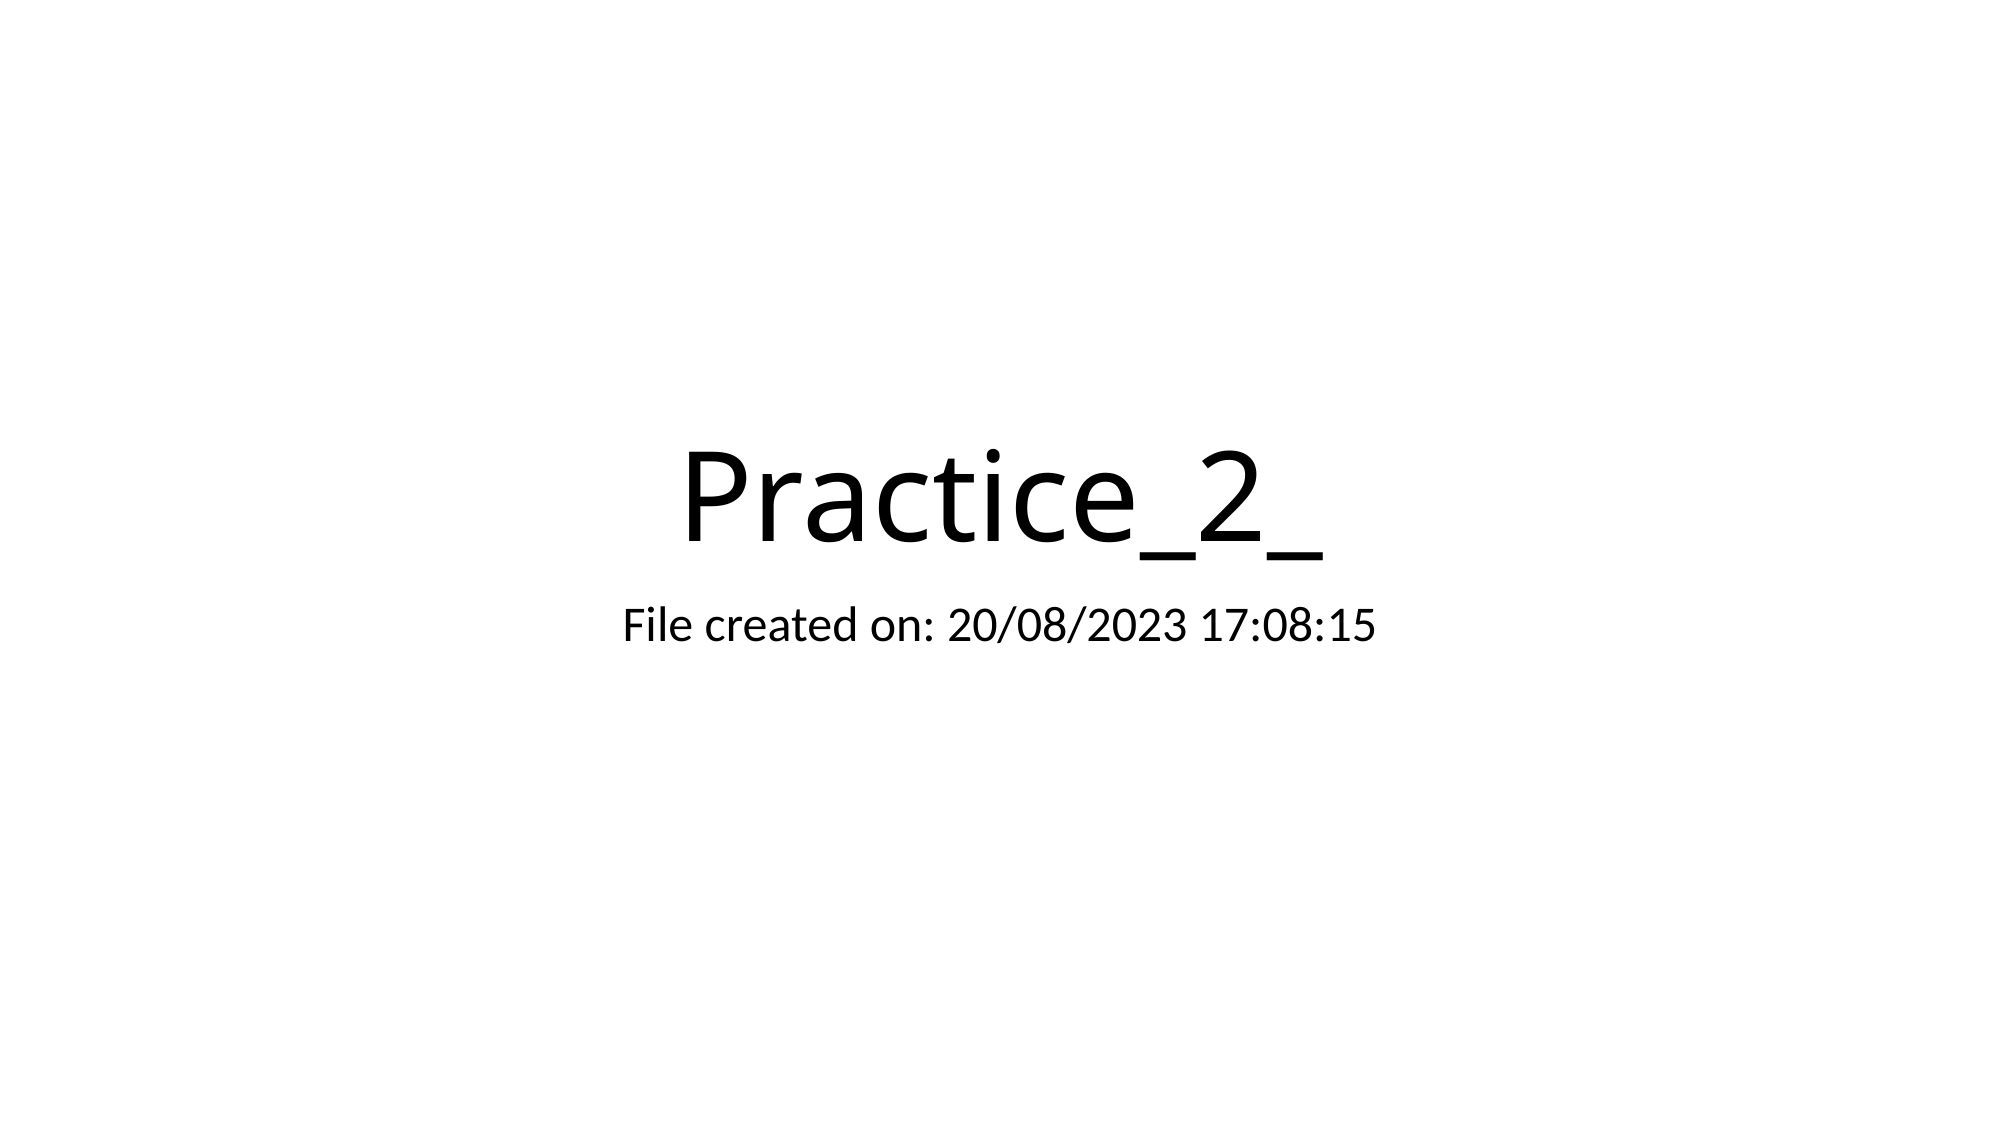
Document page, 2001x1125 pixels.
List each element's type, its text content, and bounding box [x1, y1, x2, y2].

subtitle File created on: 20/08/2023 17:08:15 [249, 590, 1750, 863]
title Practice_2_ [249, 184, 1750, 576]
